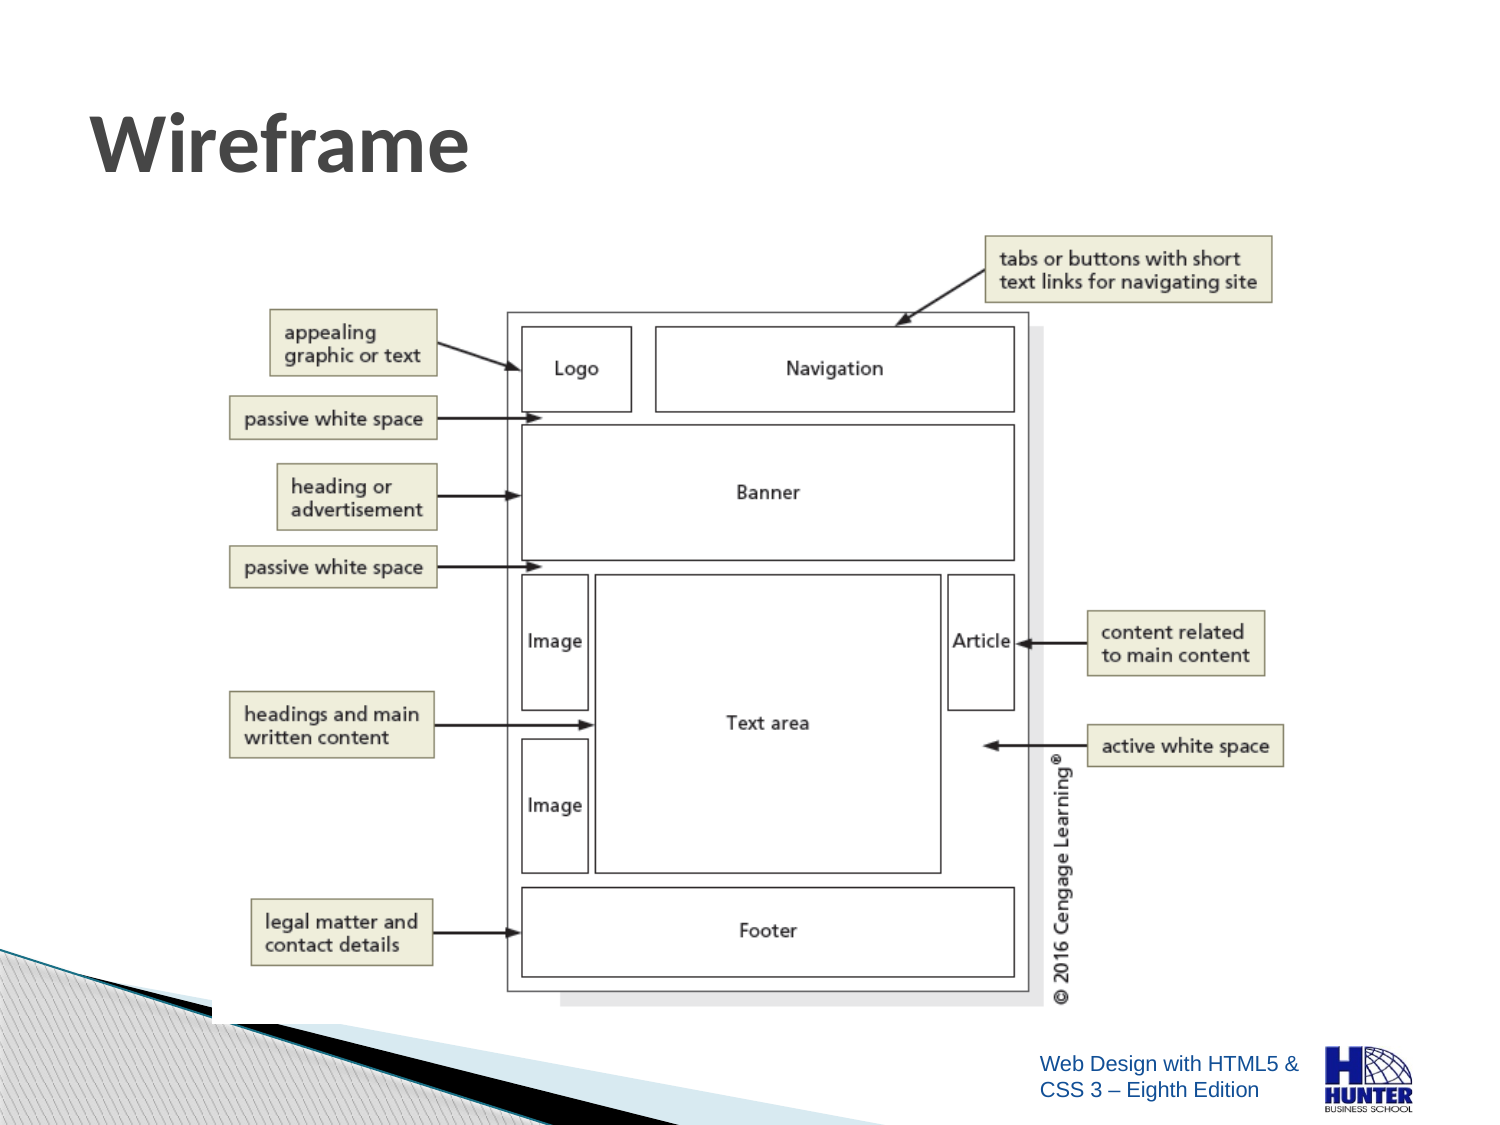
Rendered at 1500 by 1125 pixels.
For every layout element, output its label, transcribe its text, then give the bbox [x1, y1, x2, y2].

picture [1325, 1046, 1413, 1113]
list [212, 224, 1293, 1024]
title Wireframe [75, 45, 1425, 233]
